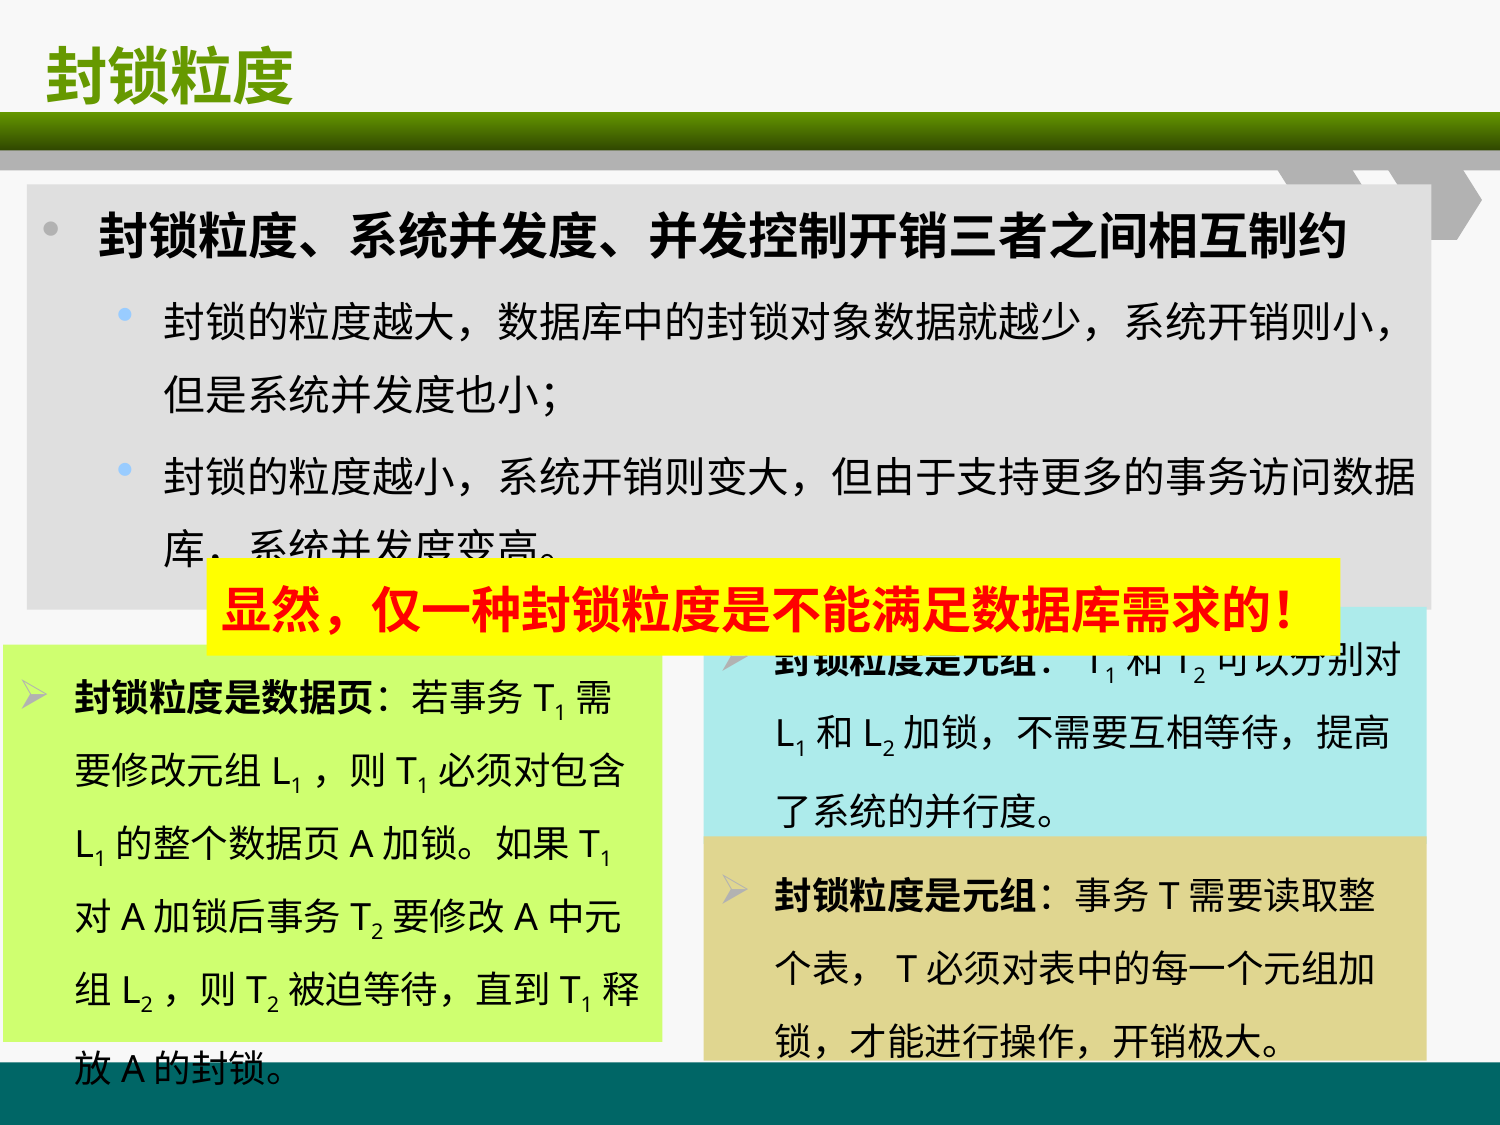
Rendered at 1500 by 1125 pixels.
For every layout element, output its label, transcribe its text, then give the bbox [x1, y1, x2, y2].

text_box 显然，仅一种封锁粒度是不能满足数据库需求的！ [206, 558, 1341, 656]
list 封锁粒度、系统并发度、并发控制开销三者之间相互制约 封锁的粒度越大，数据库中的封锁对象数据就越少，系统开销则小，但是系统并发度也小； 封锁的粒度越小，系统开销则变大，但由于支持更多的事务访问数据库，系统并发度变高。 [26, 184, 1432, 610]
text_box 封锁粒度是数据页：若事务T1需要修改元组L1，则T1必须对包含L1的整个数据页A加锁。如果T1对A加锁后事务T2要修改A中元组L2，则T2被迫等待，直到T1释放A的封锁。 [3, 644, 663, 1042]
title 封锁粒度 [30, 24, 1463, 125]
text_box 封锁粒度是元组：事务T需要读取整个表，T必须对表中的每一个元组加锁，才能进行操作，开销极大。 [703, 836, 1427, 1061]
text_box 封锁粒度是元组：T1和T2可以分别对L1和L2加锁，不需要互相等待，提高了系统的并行度。 [703, 606, 1427, 836]
